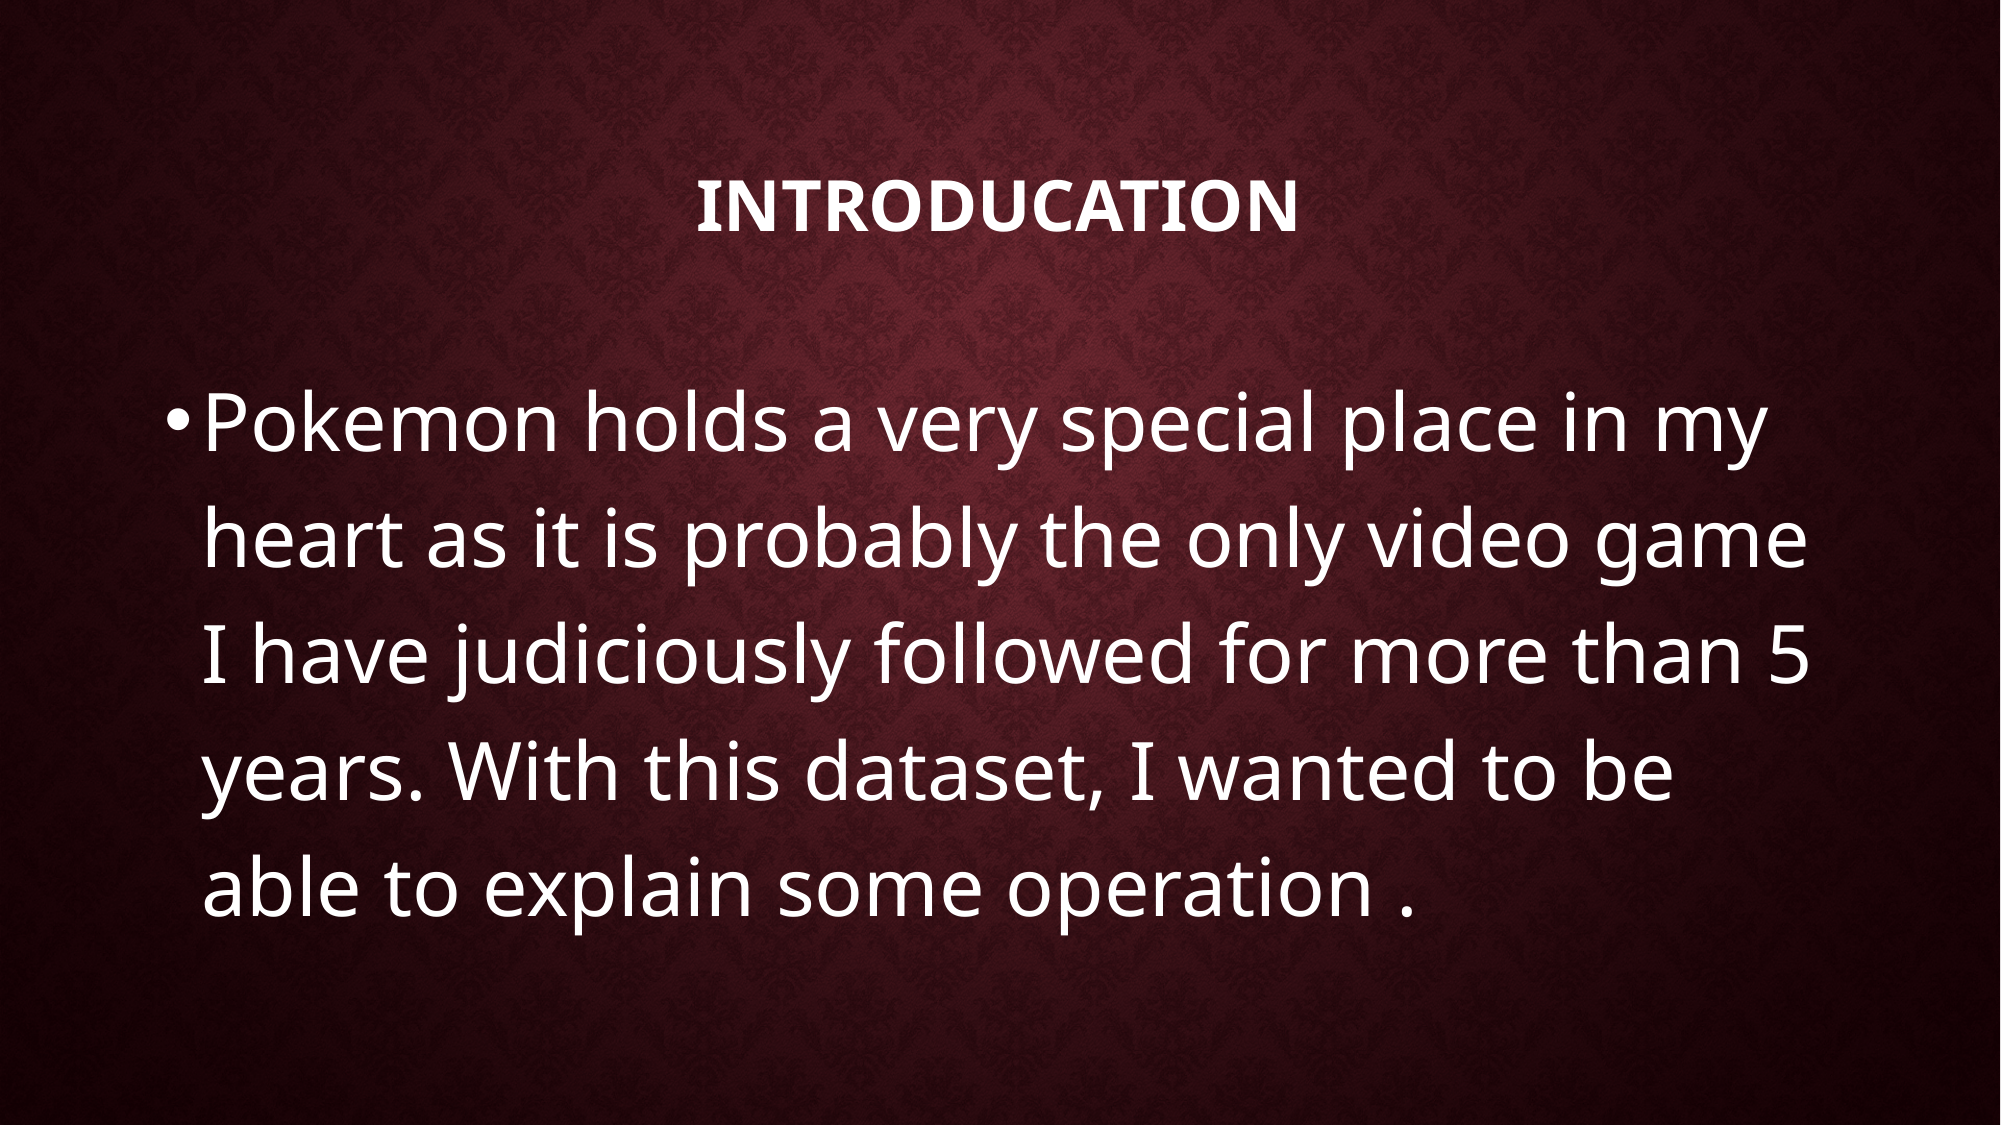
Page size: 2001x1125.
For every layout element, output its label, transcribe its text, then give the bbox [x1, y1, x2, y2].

list Pokemon holds a very special place in my heart as it is probably the only video game I have judiciously followed for more than 5 years. With this dataset, I wanted to be able to explain some operation . [149, 343, 1849, 950]
title Introducation [149, 99, 1849, 318]
